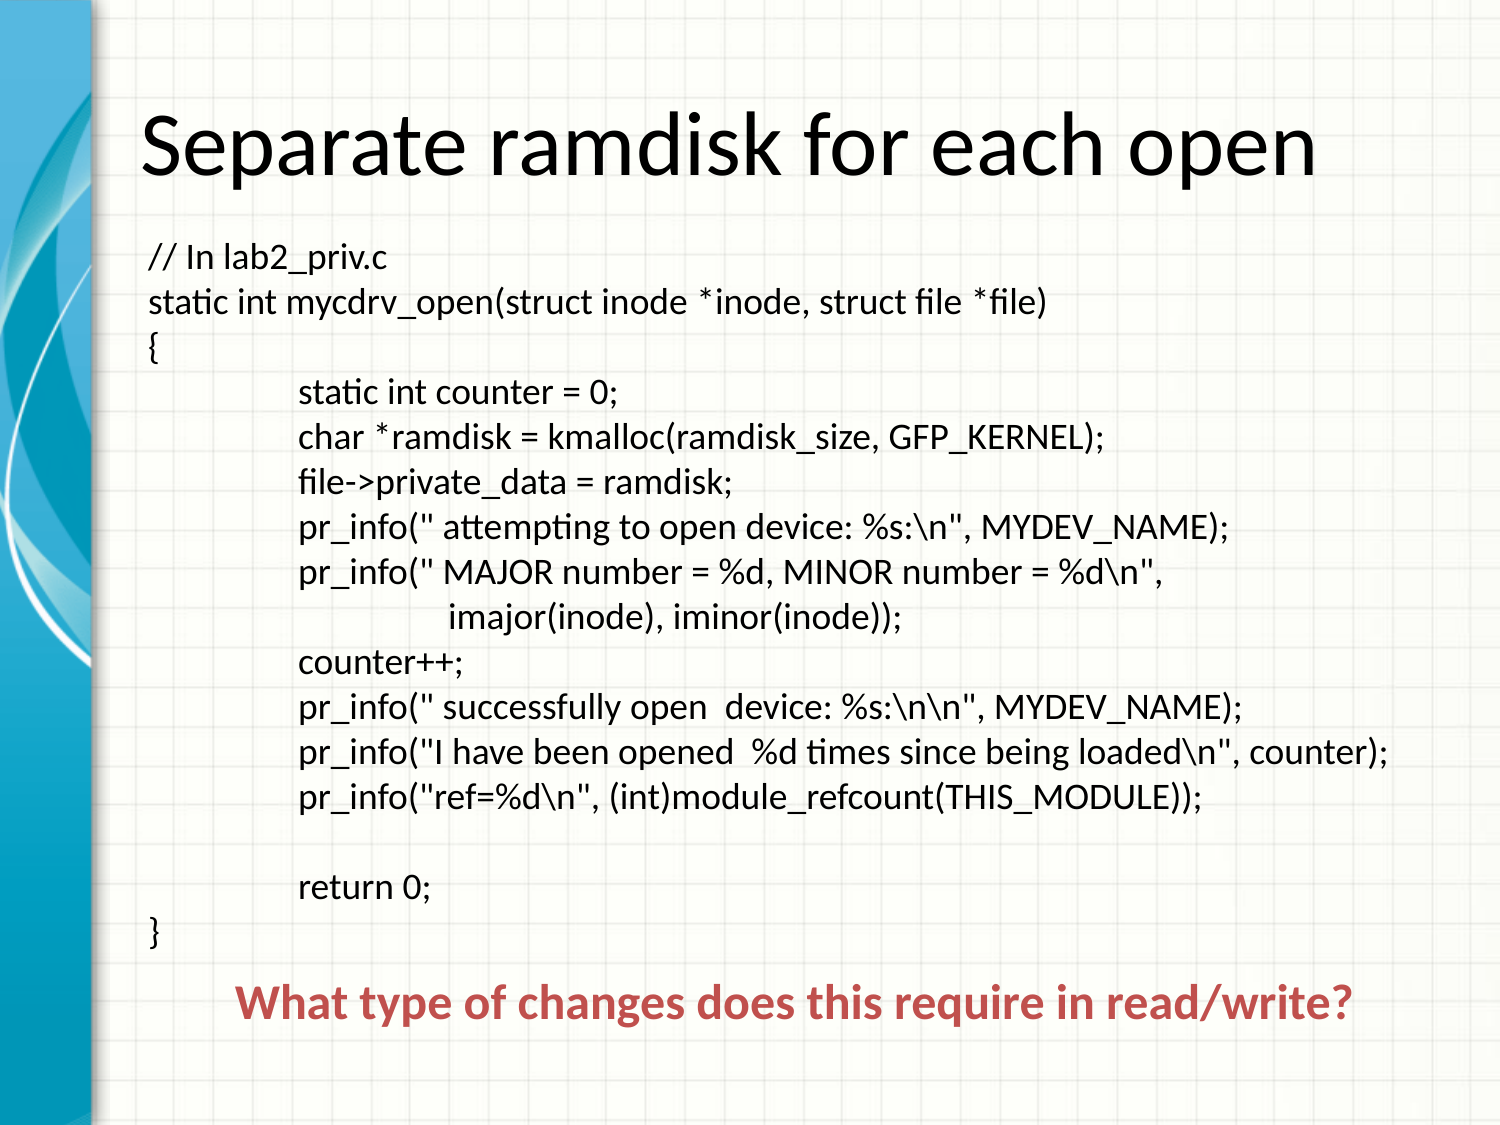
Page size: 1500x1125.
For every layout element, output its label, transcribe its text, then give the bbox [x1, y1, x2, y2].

title Separate ramdisk for each open [125, 45, 1450, 233]
text_box What type of changes does this require in read/write? [219, 962, 1370, 1038]
picture [0, 0, 1500, 1125]
text_box // In lab2_priv.c static int mycdrv_open(struct inode *inode, struct file *file) { static int counter = 0; char *ramdisk = kmalloc(ramdisk_size, GFP_KERNEL); file->private_data = ramdisk; pr_info(" attempting to open device: %s:\n", MYDEV_NAME); pr_info(" MAJOR number = %d, MINOR number = %d\n", imajor(inode), iminor(inode)); counter++; pr_info(" successfully open device: %s:\n\n", MYDEV_NAME); pr_info("I have been opened %d times since being loaded\n", counter); pr_info("ref=%d\n", (int)module_refcount(THIS_MODULE)); return 0; } [133, 224, 1406, 1005]
